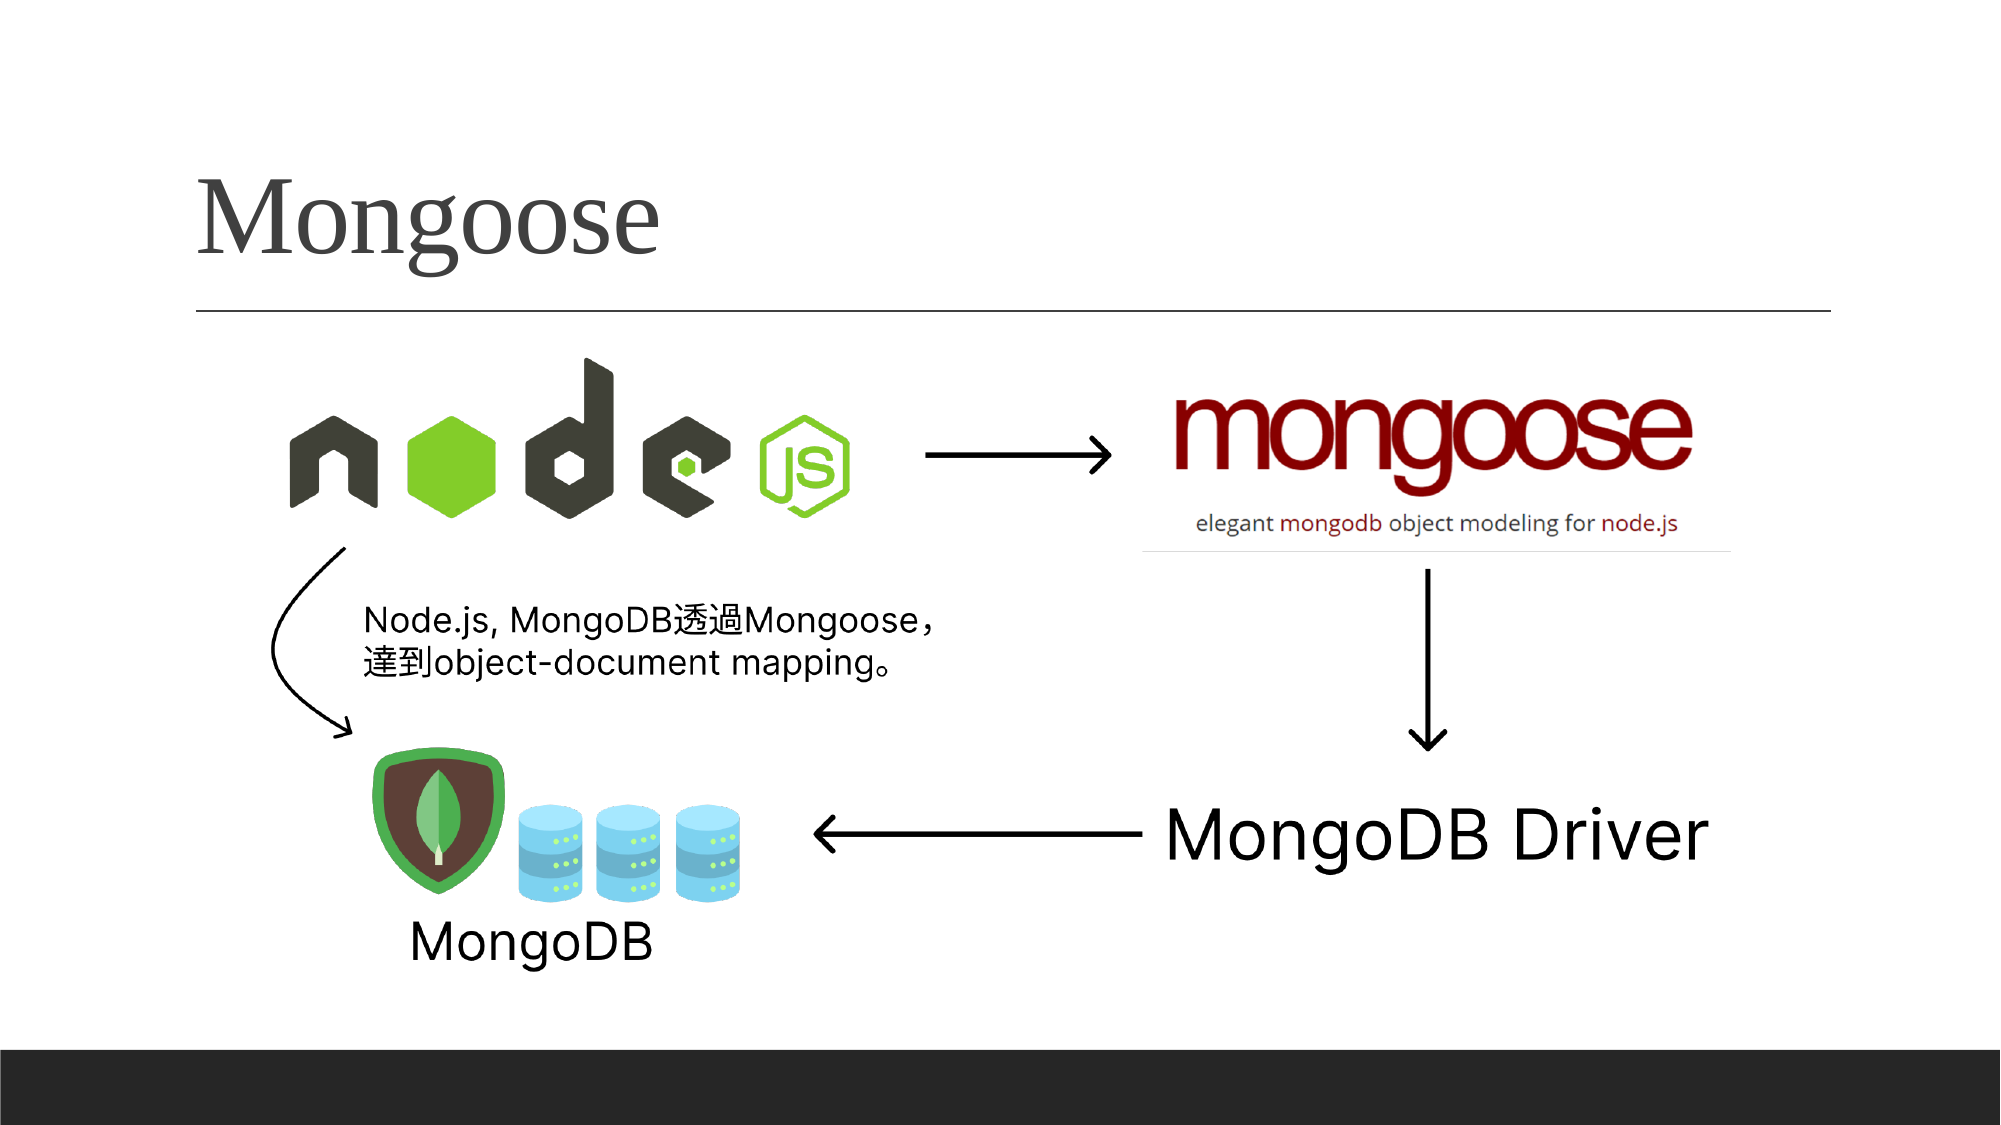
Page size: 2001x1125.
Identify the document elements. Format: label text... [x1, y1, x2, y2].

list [268, 356, 1732, 975]
title Mongoose [180, 47, 1830, 285]
